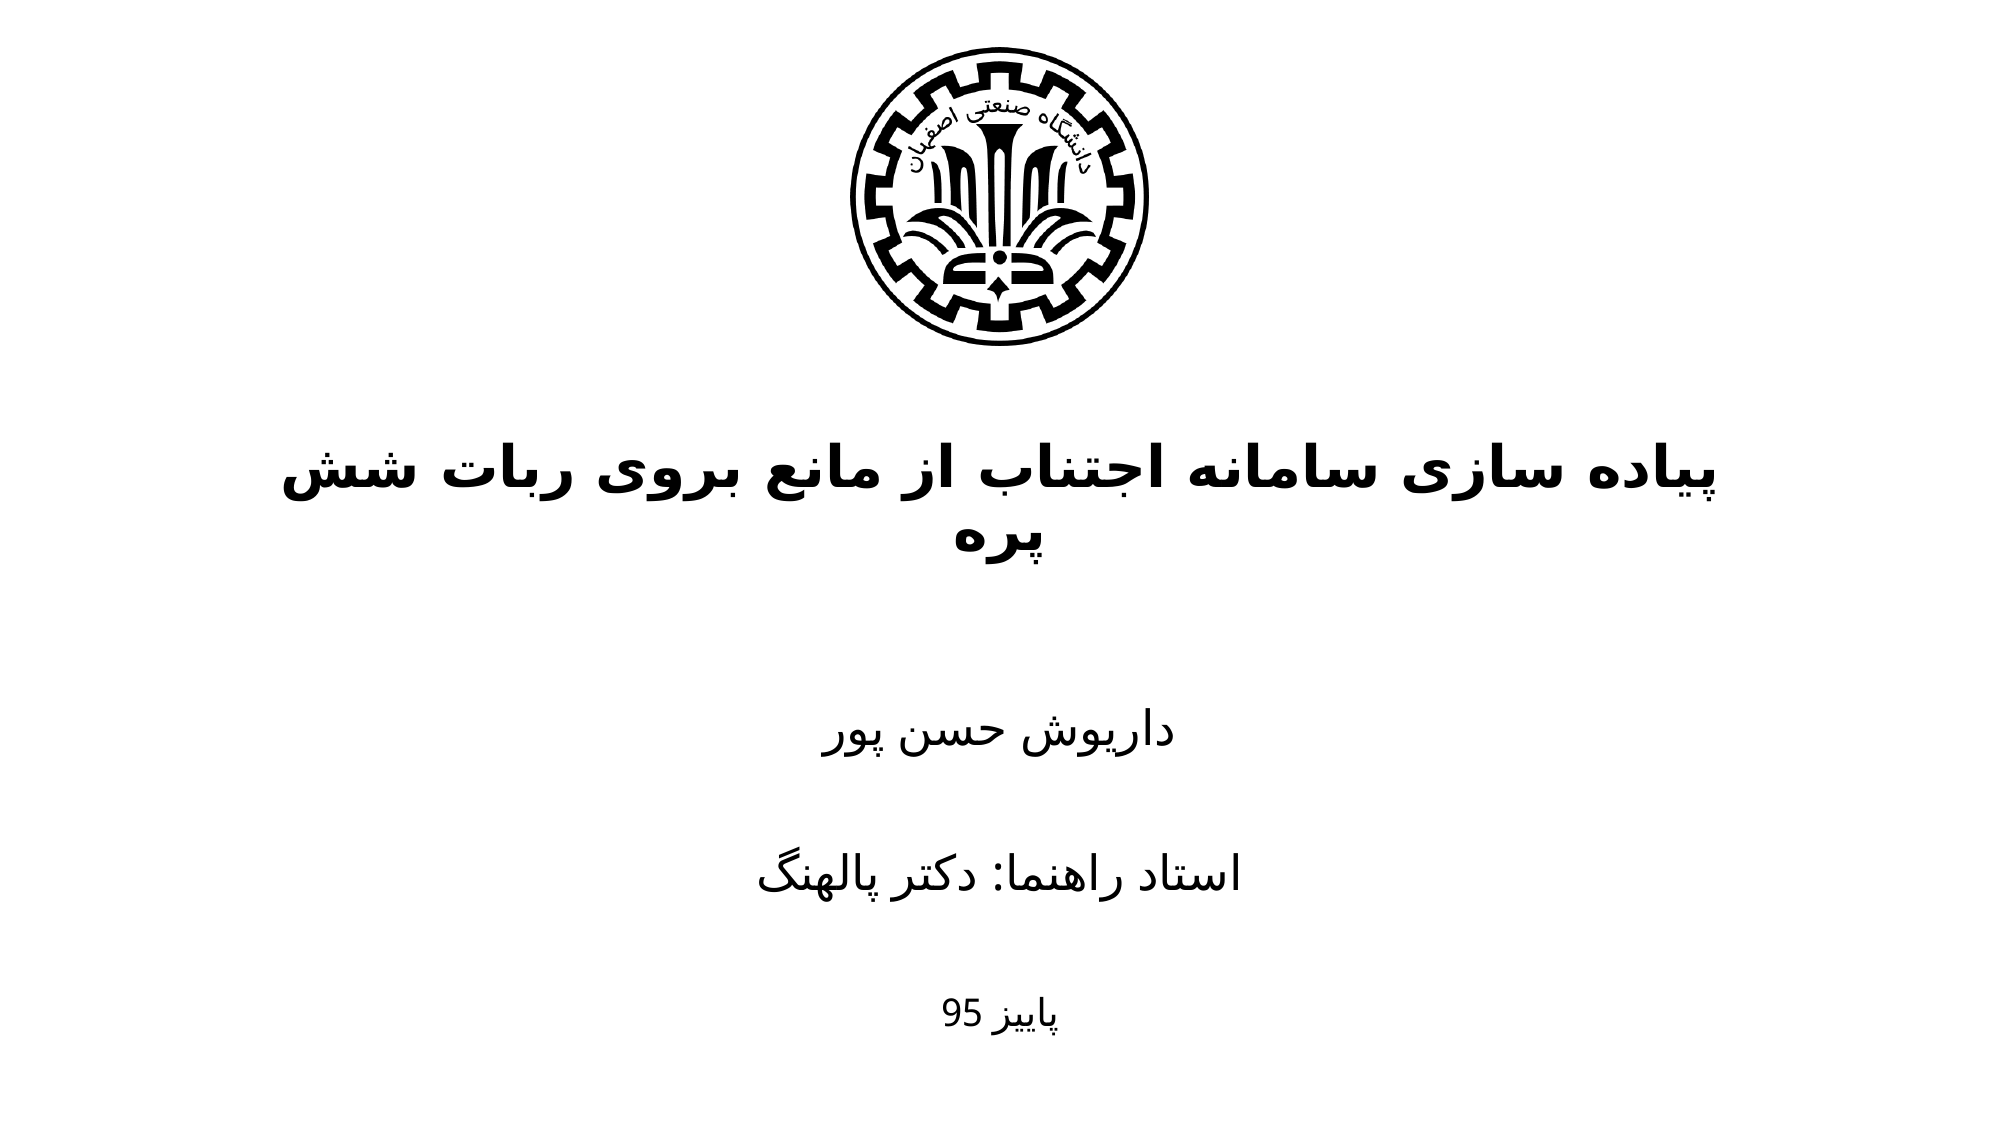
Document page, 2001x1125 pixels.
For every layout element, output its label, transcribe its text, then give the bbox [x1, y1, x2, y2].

picture [850, 47, 1150, 346]
title پیاده سازی سامانه اجتناب از مانع بروی ربات شش پره [249, 304, 1750, 696]
subtitle داریوش حسن پور استاد راهنما: دکتر پالهنگ پاییز 95 [249, 696, 1750, 1046]
